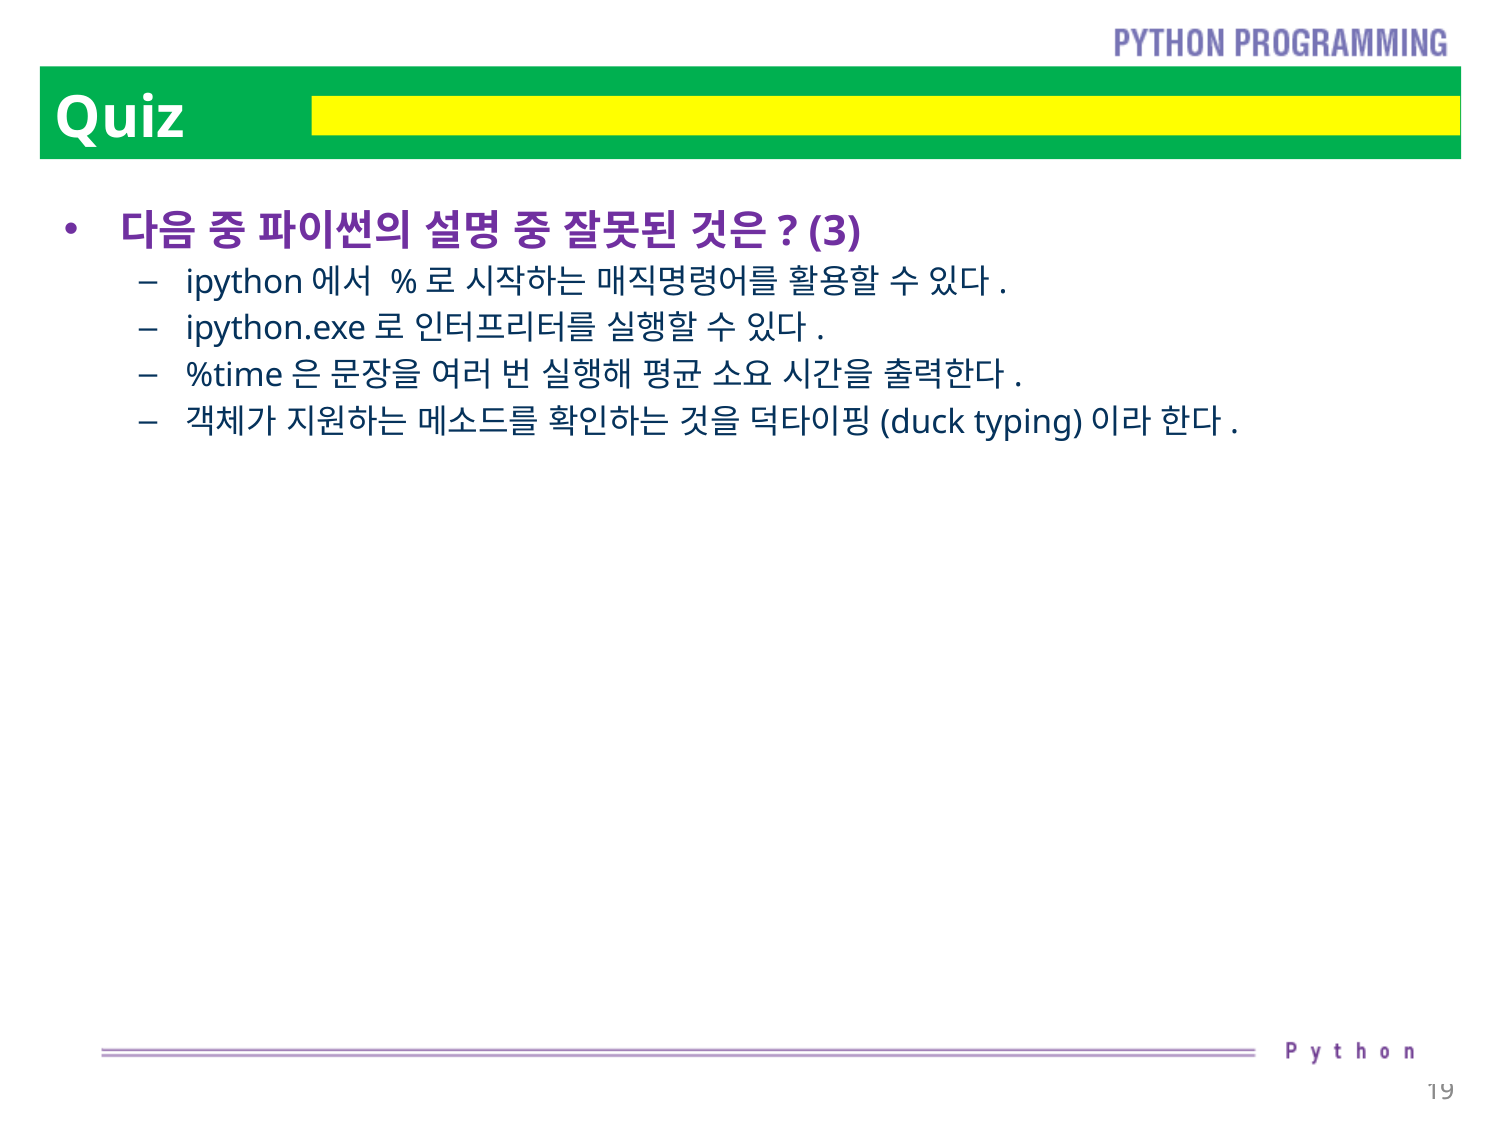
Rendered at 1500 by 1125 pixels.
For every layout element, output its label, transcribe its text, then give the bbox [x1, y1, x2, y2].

picture [18, 1020, 1483, 1084]
picture [1106, 13, 1462, 66]
list 다음 중 파이썬의 설명 중 잘못된 것은? (3) ipython에서 %로 시작하는 매직명령어를 활용할 수 있다. ipython.exe로 인터프리터를 실행할 수 있다. %time은 문장을 여러 번 실행해 평균 소요 시간을 출력한다. 객체가 지원하는 메소드를 확인하는 것을 덕타이핑(duck typing)이라 한다. [48, 195, 1461, 1041]
text_box [310, 94, 1462, 137]
title Quiz [39, 76, 1444, 152]
slide_number 19 [1119, 1071, 1470, 1112]
